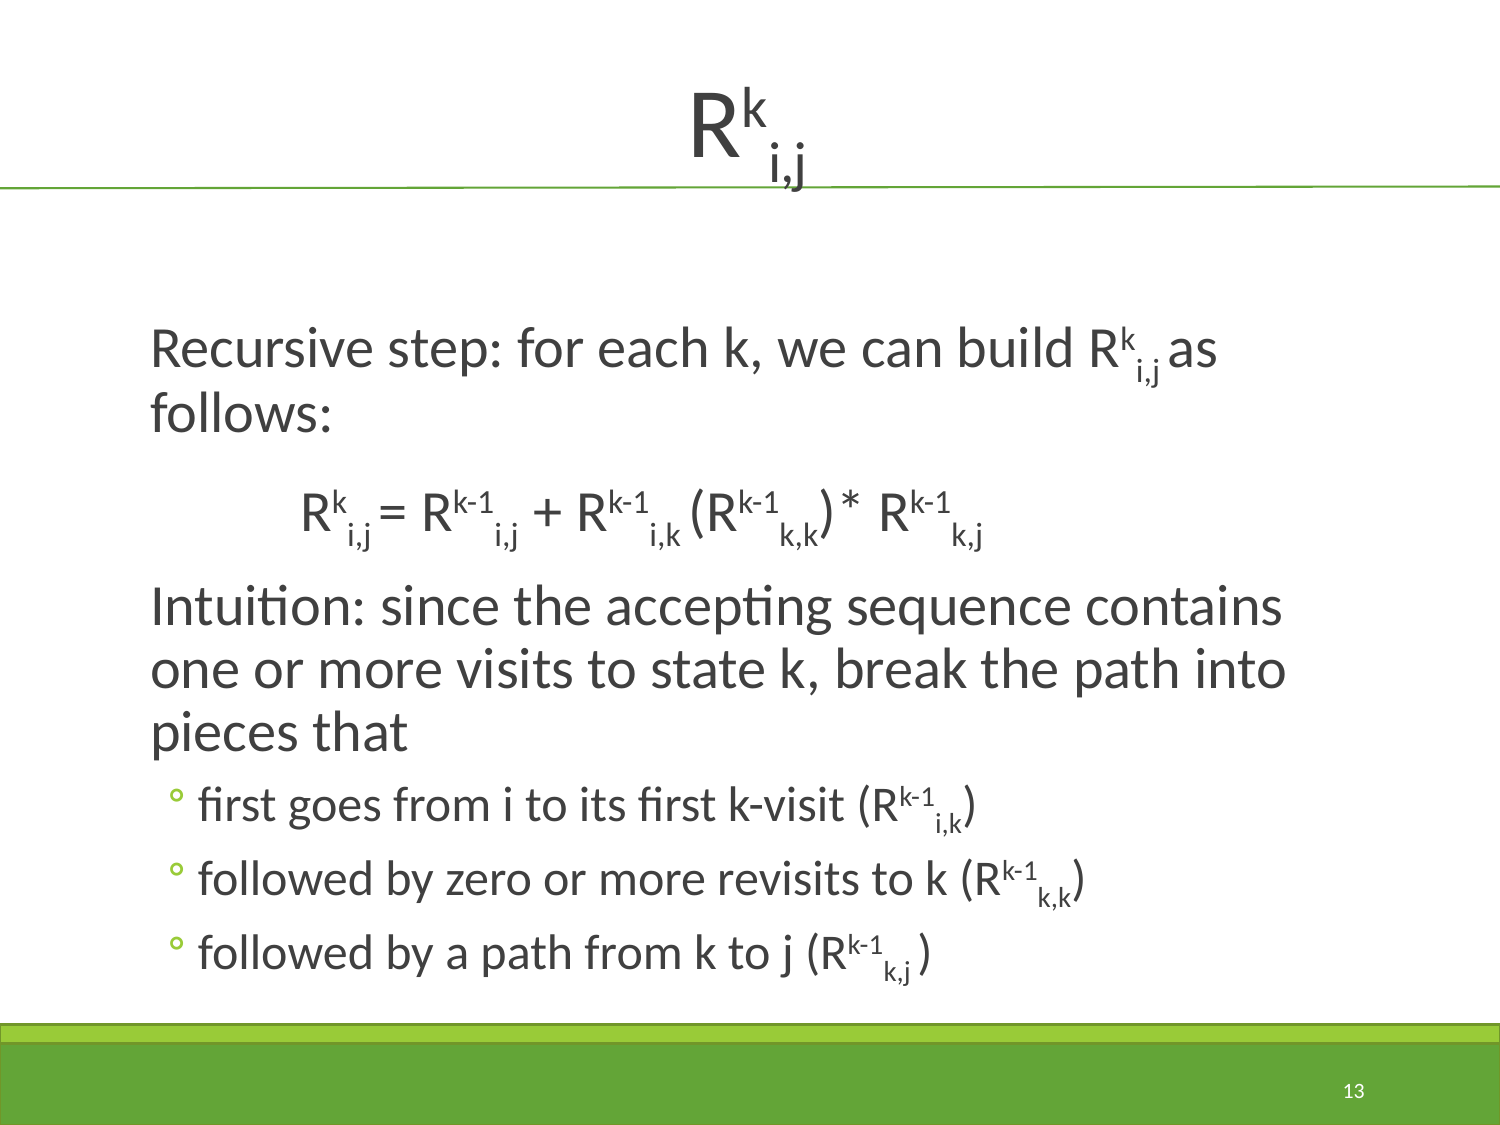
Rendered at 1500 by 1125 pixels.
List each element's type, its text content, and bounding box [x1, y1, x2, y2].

slide_number 13 [1218, 1059, 1380, 1120]
list Recursive step: for each k, we can build Rki,j as follows: Rki,j = Rk-1i,j + Rk-1i,k (Rk-1k,k)* Rk-1k,j Intuition: since the accepting sequence contains one or more visits to state k, break the path into pieces that first goes from i to its first k-visit (Rk-1i,k) followed by zero or more revisits to k (Rk-1k,k) followed by a path from k to j (Rk-1k,j ) [135, 302, 1373, 963]
title Rki,j [72, 37, 1423, 188]
